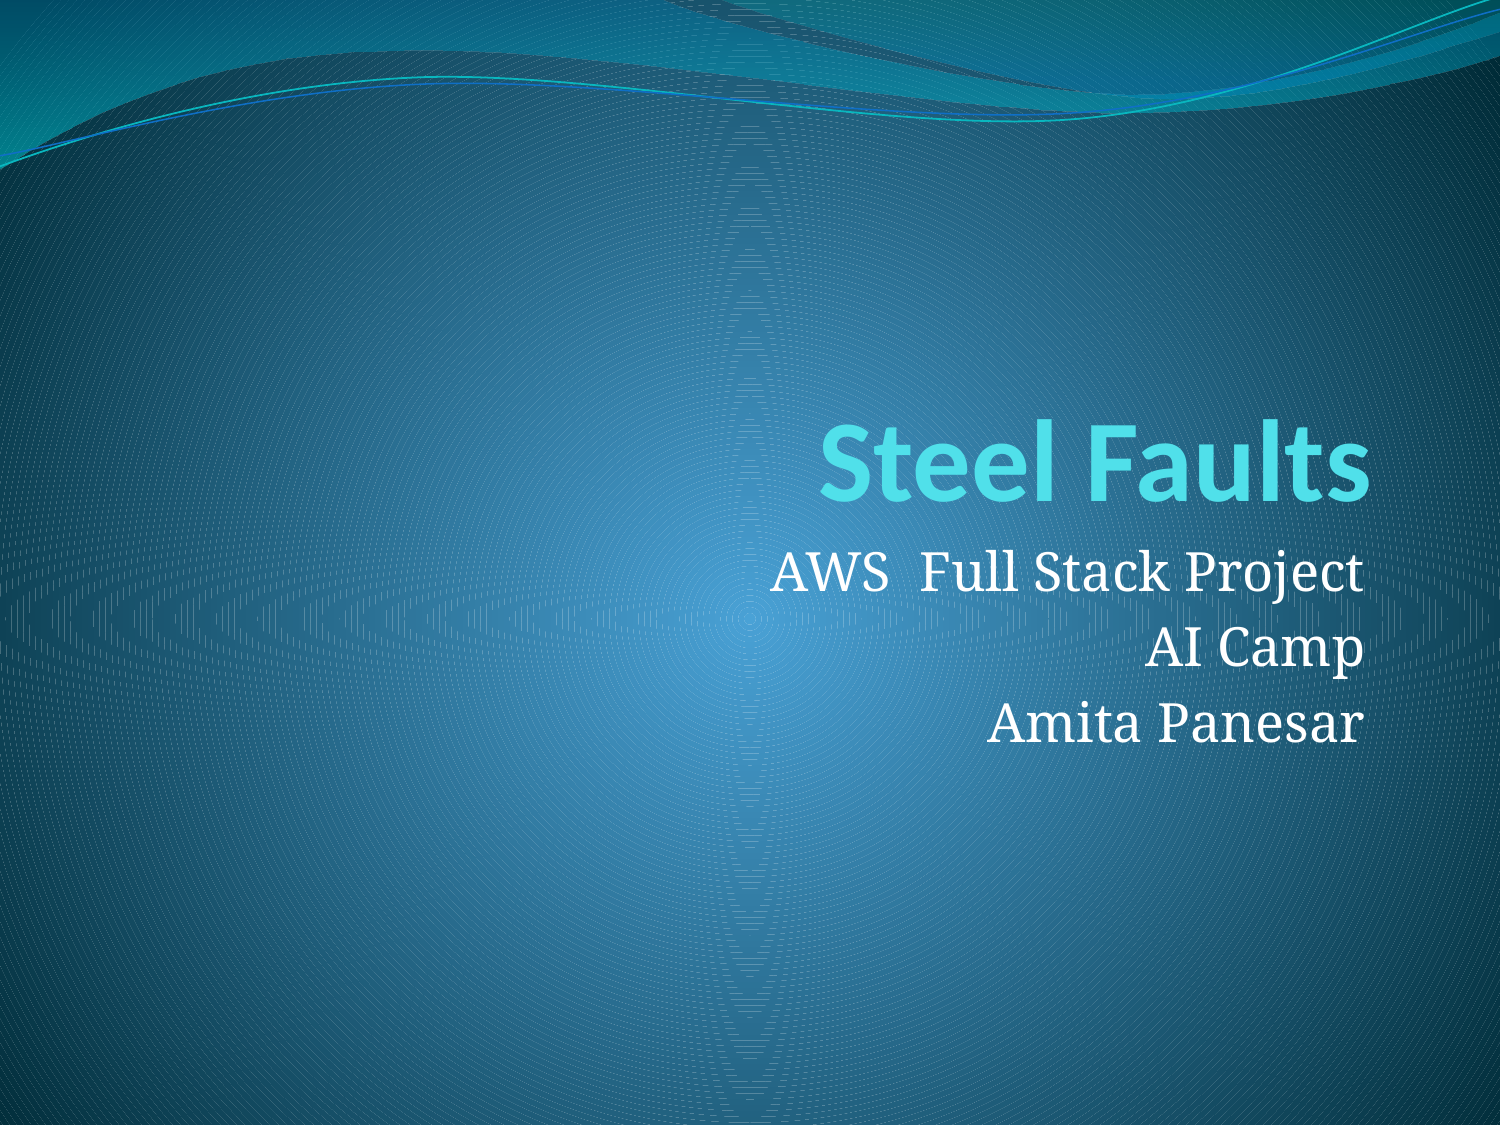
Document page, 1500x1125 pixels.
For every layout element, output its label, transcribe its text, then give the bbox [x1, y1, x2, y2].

subtitle AWS Full Stack Project AI Camp Amita Panesar [87, 529, 1376, 818]
title Steel Faults [87, 224, 1376, 525]
